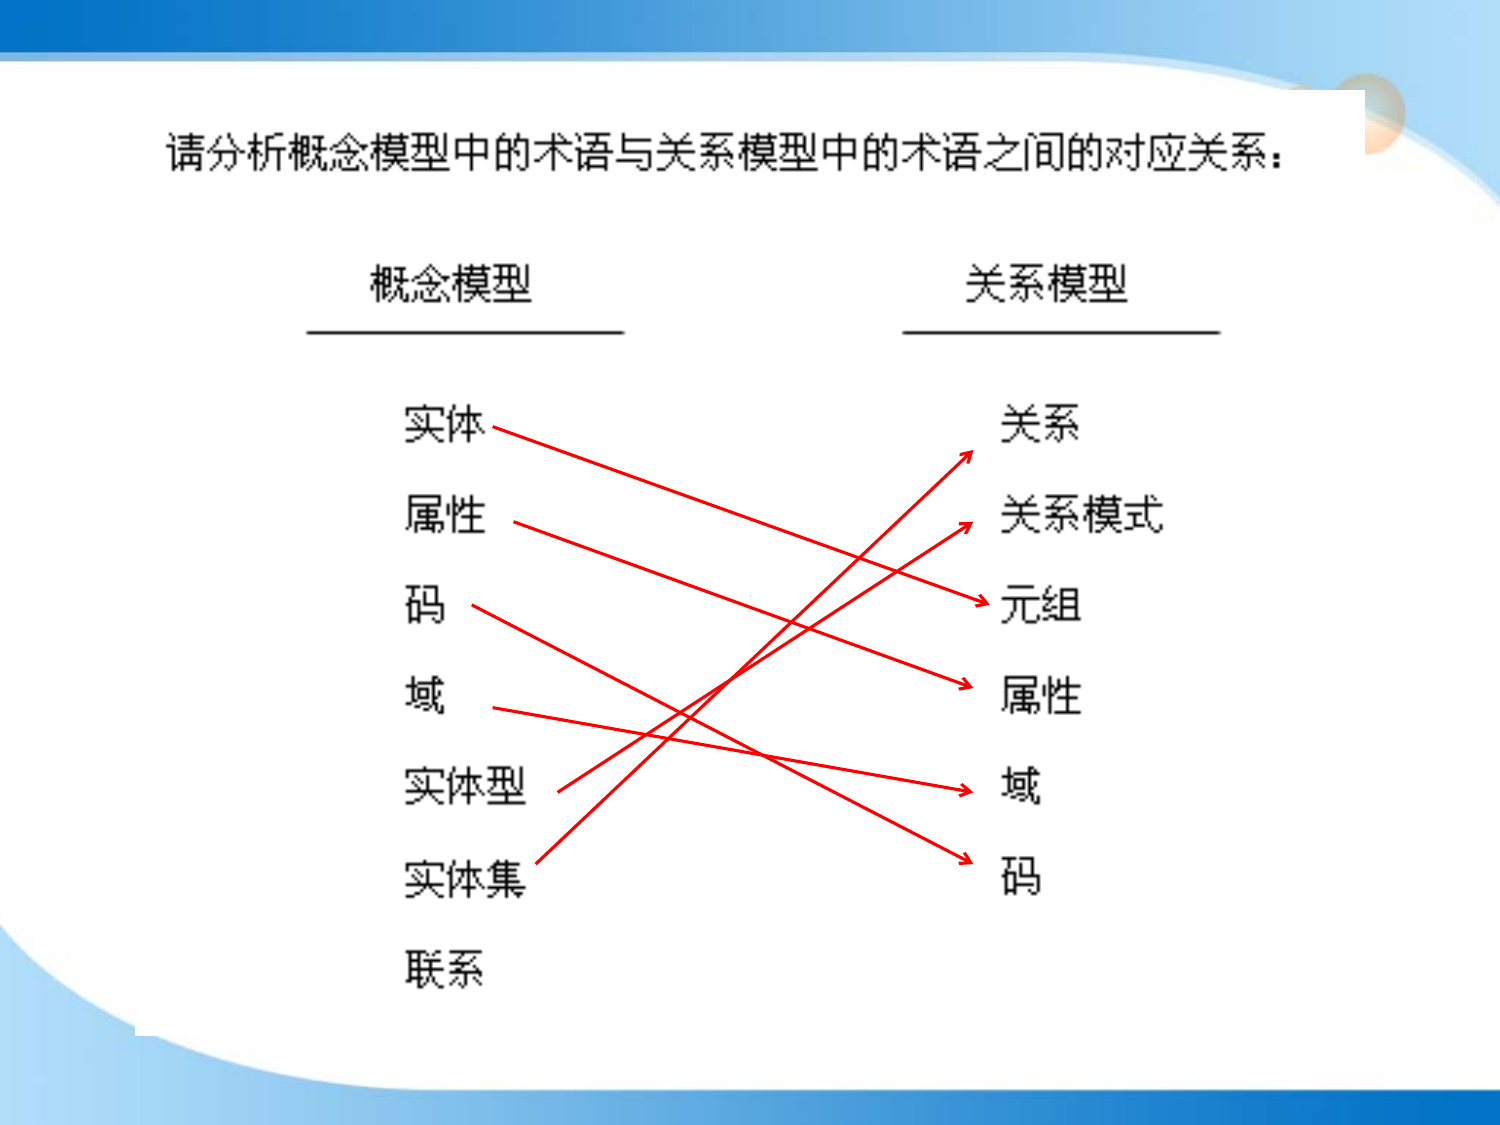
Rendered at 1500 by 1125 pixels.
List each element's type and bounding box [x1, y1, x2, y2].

text_box [492, 707, 530, 793]
text_box [557, 614, 974, 793]
text_box [535, 614, 974, 865]
picture [0, 0, 1500, 1125]
text_box [471, 604, 530, 865]
text_box [492, 426, 991, 606]
